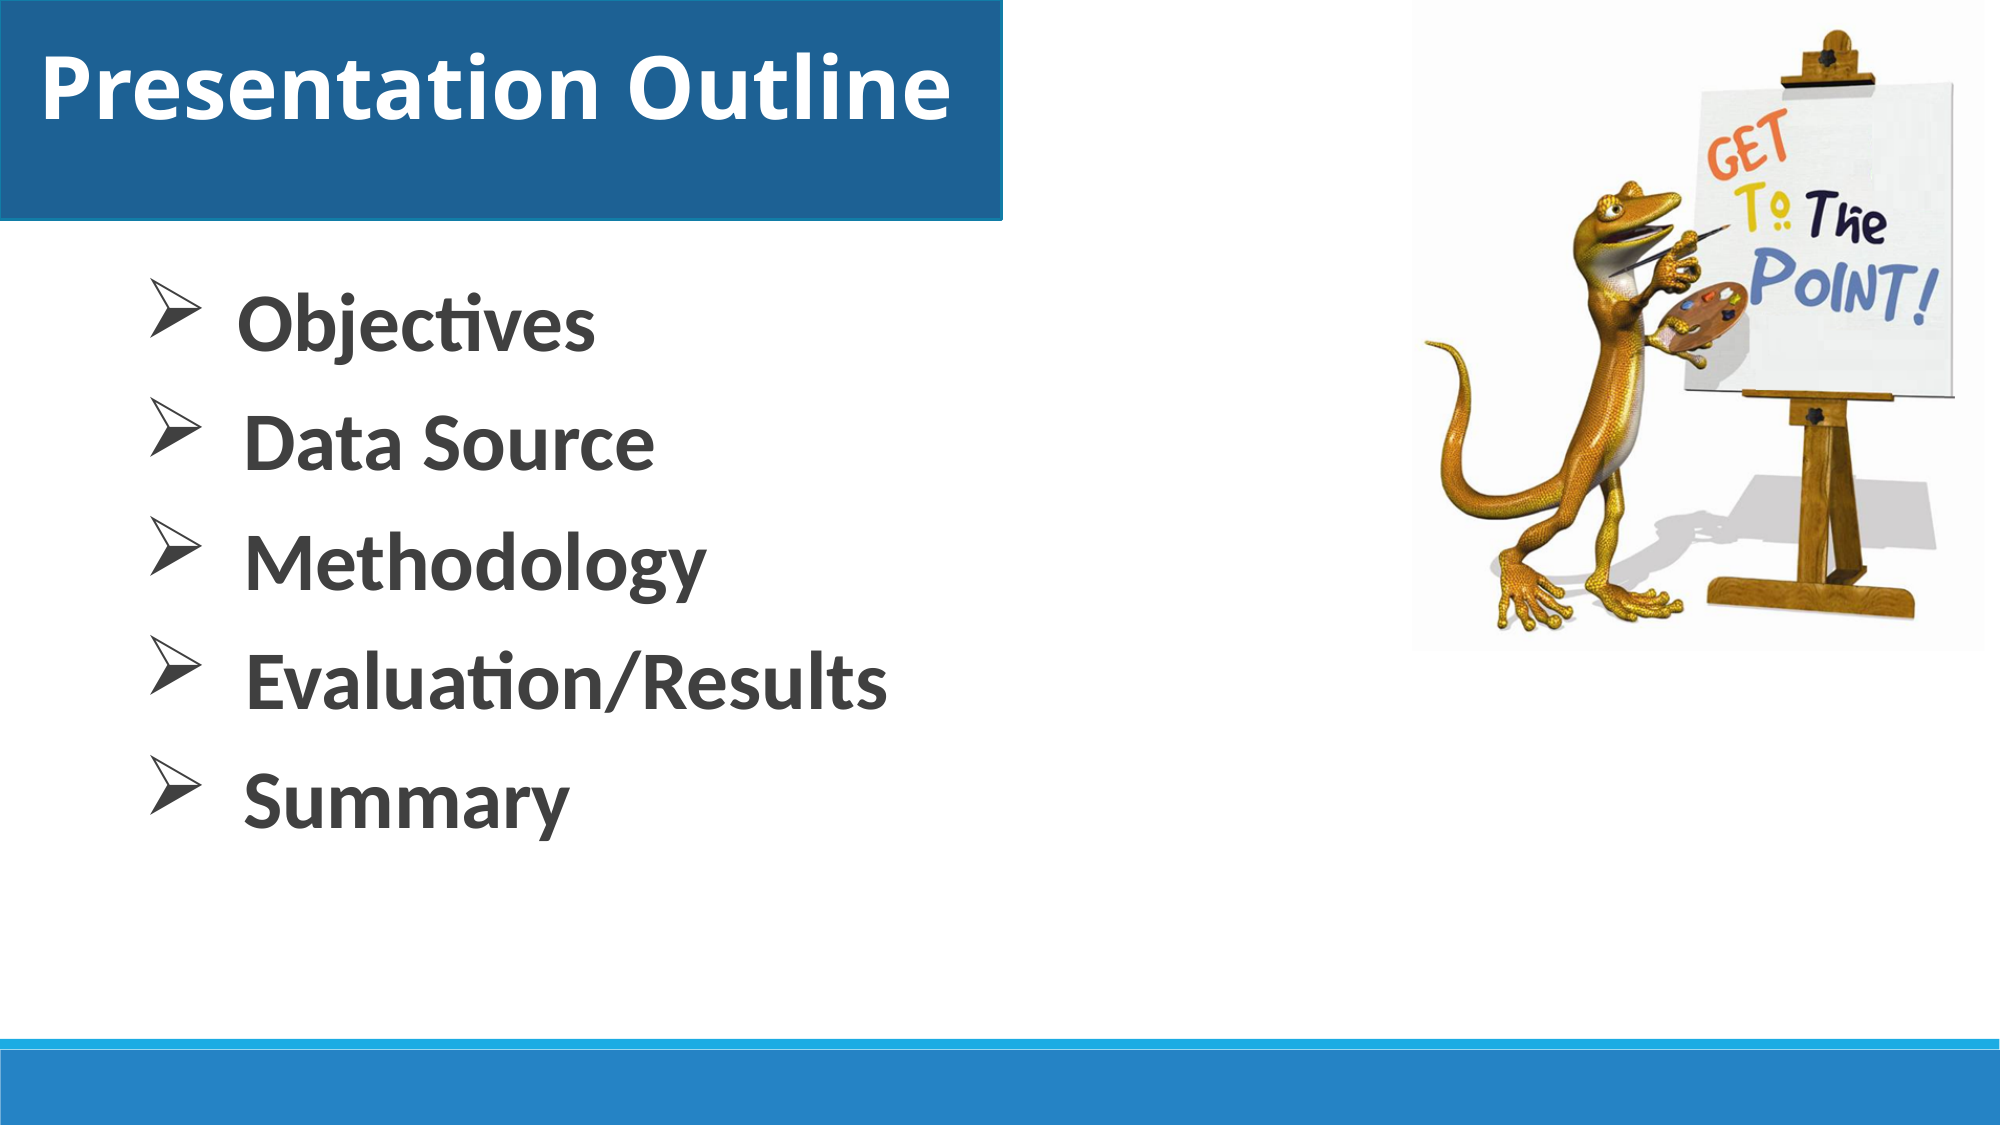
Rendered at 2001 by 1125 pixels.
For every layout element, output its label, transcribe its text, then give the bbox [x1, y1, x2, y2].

picture [1412, 0, 2000, 652]
text_box Objectives Data Source Methodology Evaluation/Results Summary [141, 247, 1042, 846]
title Presentation Outline [0, 0, 1002, 220]
